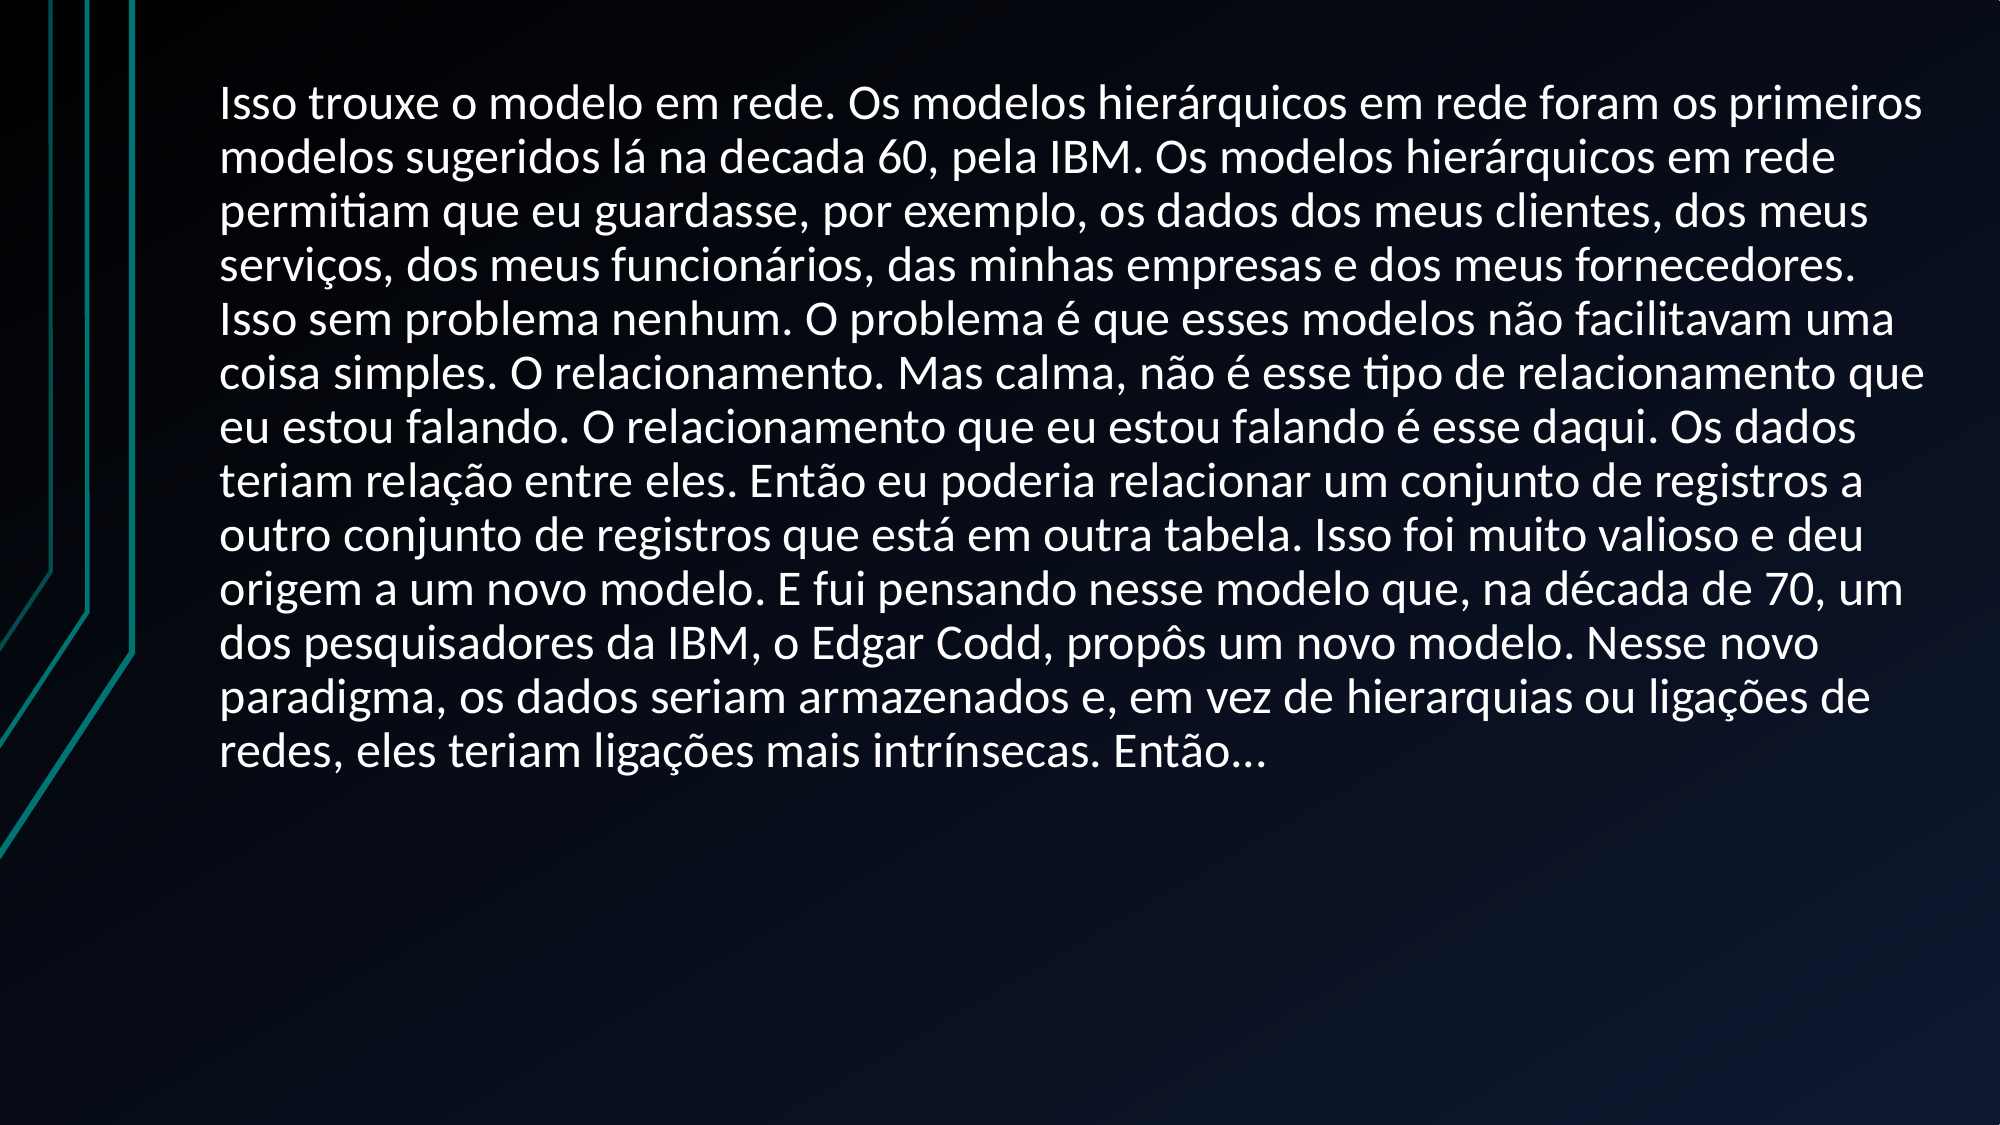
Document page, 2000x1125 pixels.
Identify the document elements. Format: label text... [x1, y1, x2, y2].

list Isso trouxe o modelo em rede. Os modelos hierárquicos em rede foram os primeiros modelos sugeridos lá na decada 60, pela IBM. Os modelos hierárquicos em rede permitiam que eu guardasse, por exemplo, os dados dos meus clientes, dos meus serviços, dos meus funcionários, das minhas empresas e dos meus fornecedores. Isso sem problema nenhum. O problema é que esses modelos não facilitavam uma coisa simples. O relacionamento. Mas calma, não é esse tipo de relacionamento que eu estou falando. O relacionamento que eu estou falando é esse daqui. Os dados teriam relação entre eles. Então eu poderia relacionar um conjunto de registros a outro conjunto de registros que está em outra tabela. Isso foi muito valioso e deu origem a um novo modelo. E fui pensando nesse modelo que, na década de 70, um dos pesquisadores da IBM, o Edgar Codd, propôs um novo modelo. Nesse novo paradigma, os dados seriam armazenados e, em vez de hierarquias ou ligações de redes, eles teriam ligações mais intrínsecas. Então... [199, 66, 1957, 1013]
